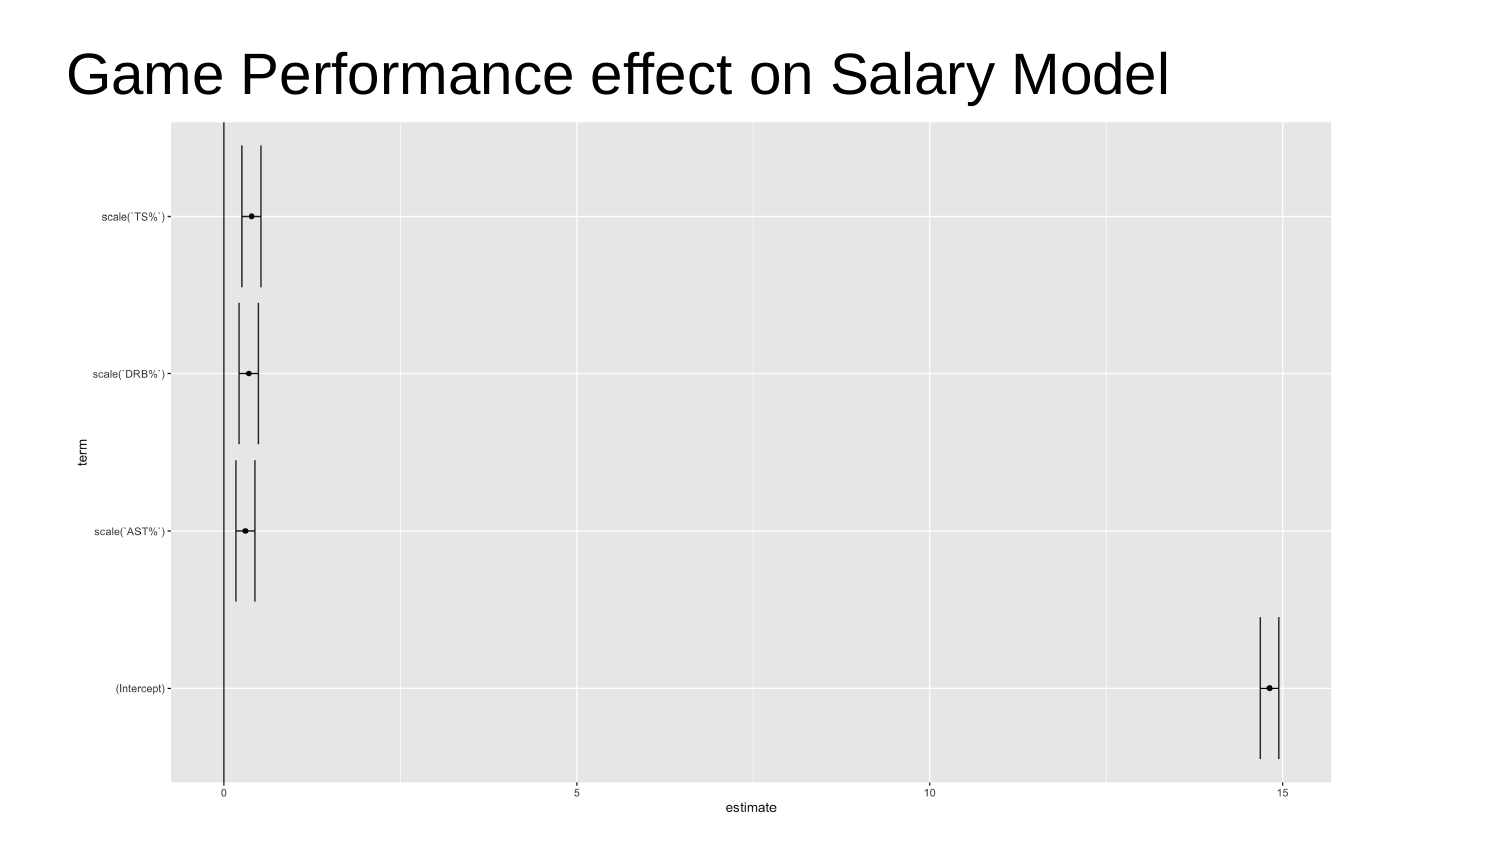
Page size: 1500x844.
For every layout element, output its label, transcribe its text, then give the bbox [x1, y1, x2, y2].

picture [69, 114, 1338, 821]
title Game Performance effect on Salary Model [51, 21, 1449, 116]
